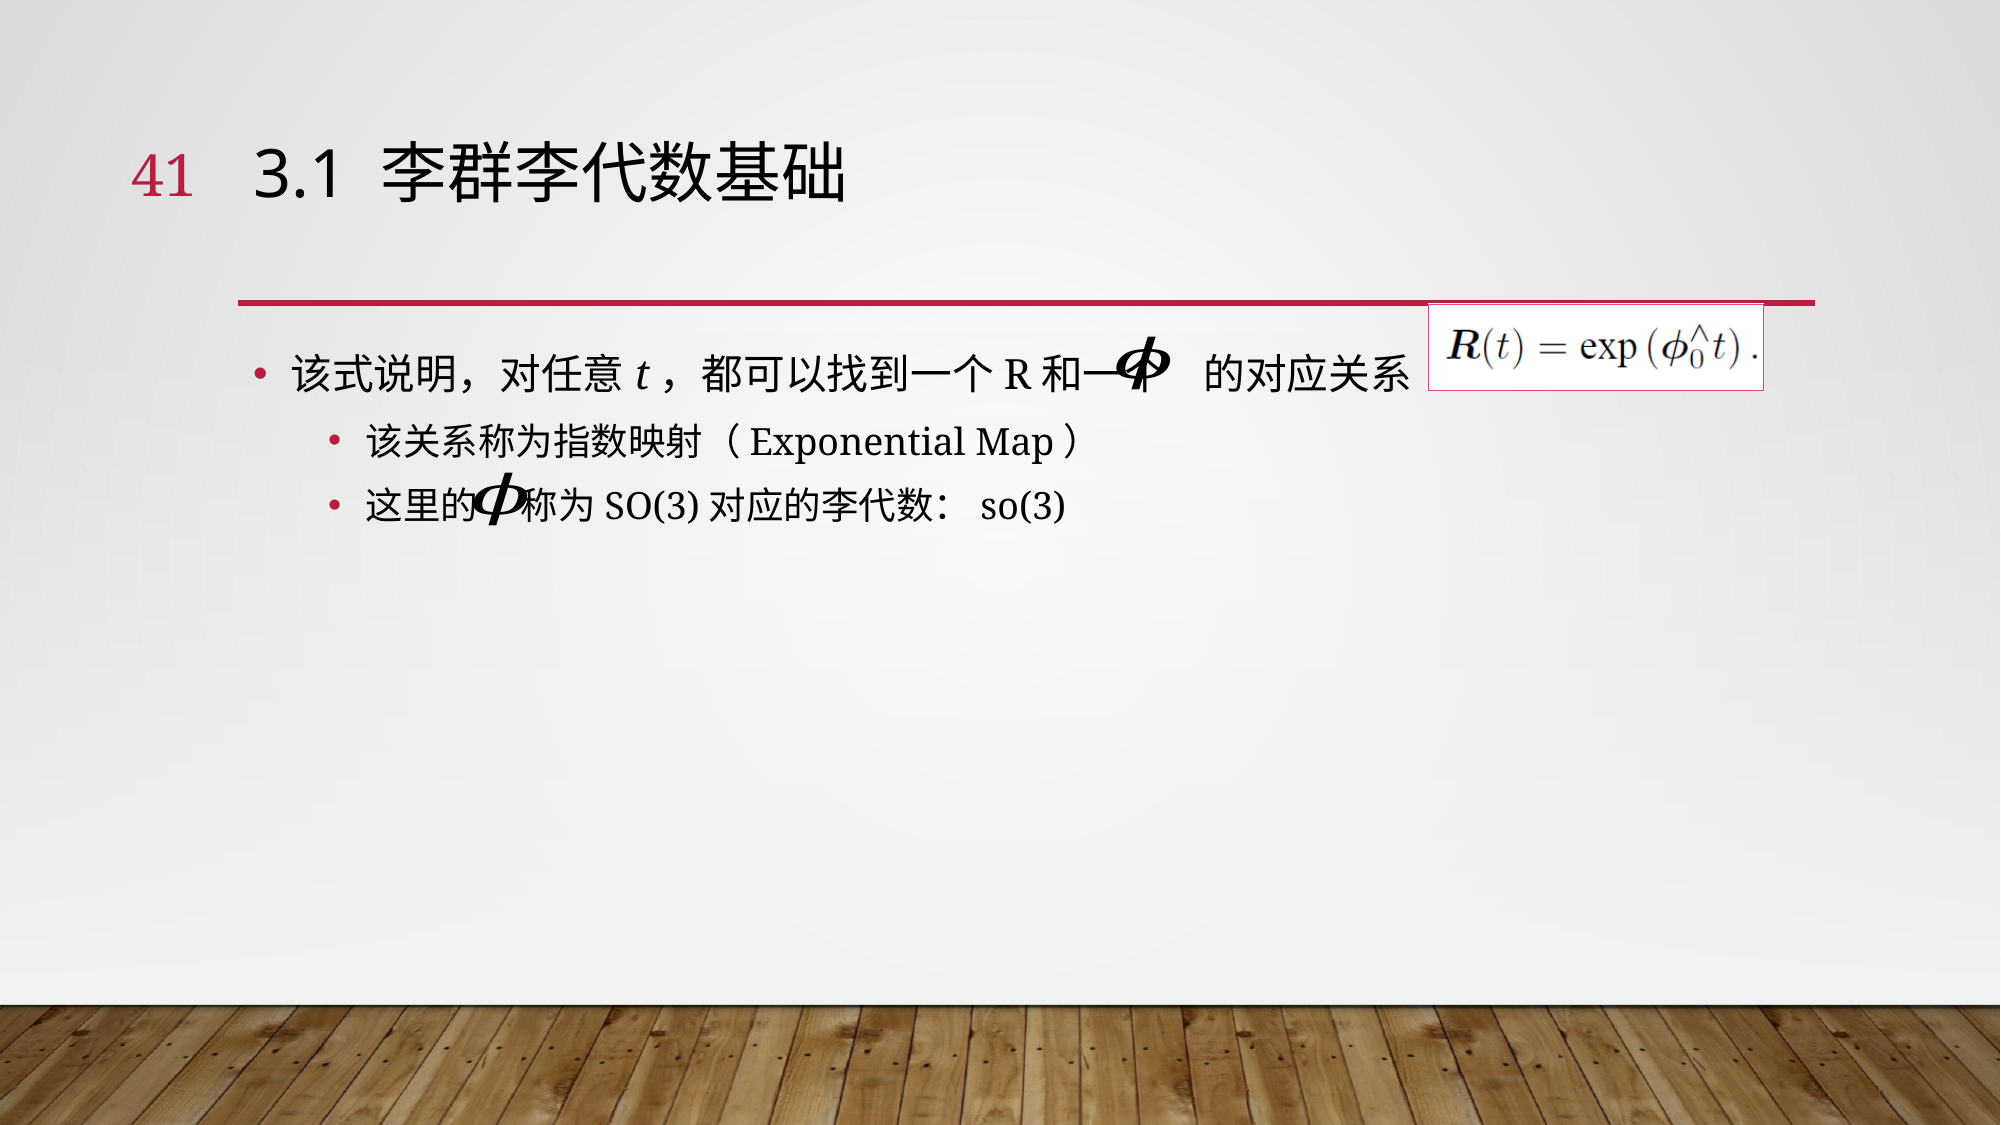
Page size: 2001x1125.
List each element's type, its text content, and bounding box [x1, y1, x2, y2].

title 3.1 李群李代数基础 [238, 131, 1814, 305]
picture [0, 1005, 2000, 1125]
list 该式说明，对任意t，都可以找到一个R和一个 的对应关系 该关系称为指数映射（Exponential Map） 这里的 称为SO(3)对应的李代数：so(3) [238, 330, 1814, 897]
picture [1428, 303, 1764, 391]
slide_number 41 [78, 131, 212, 214]
